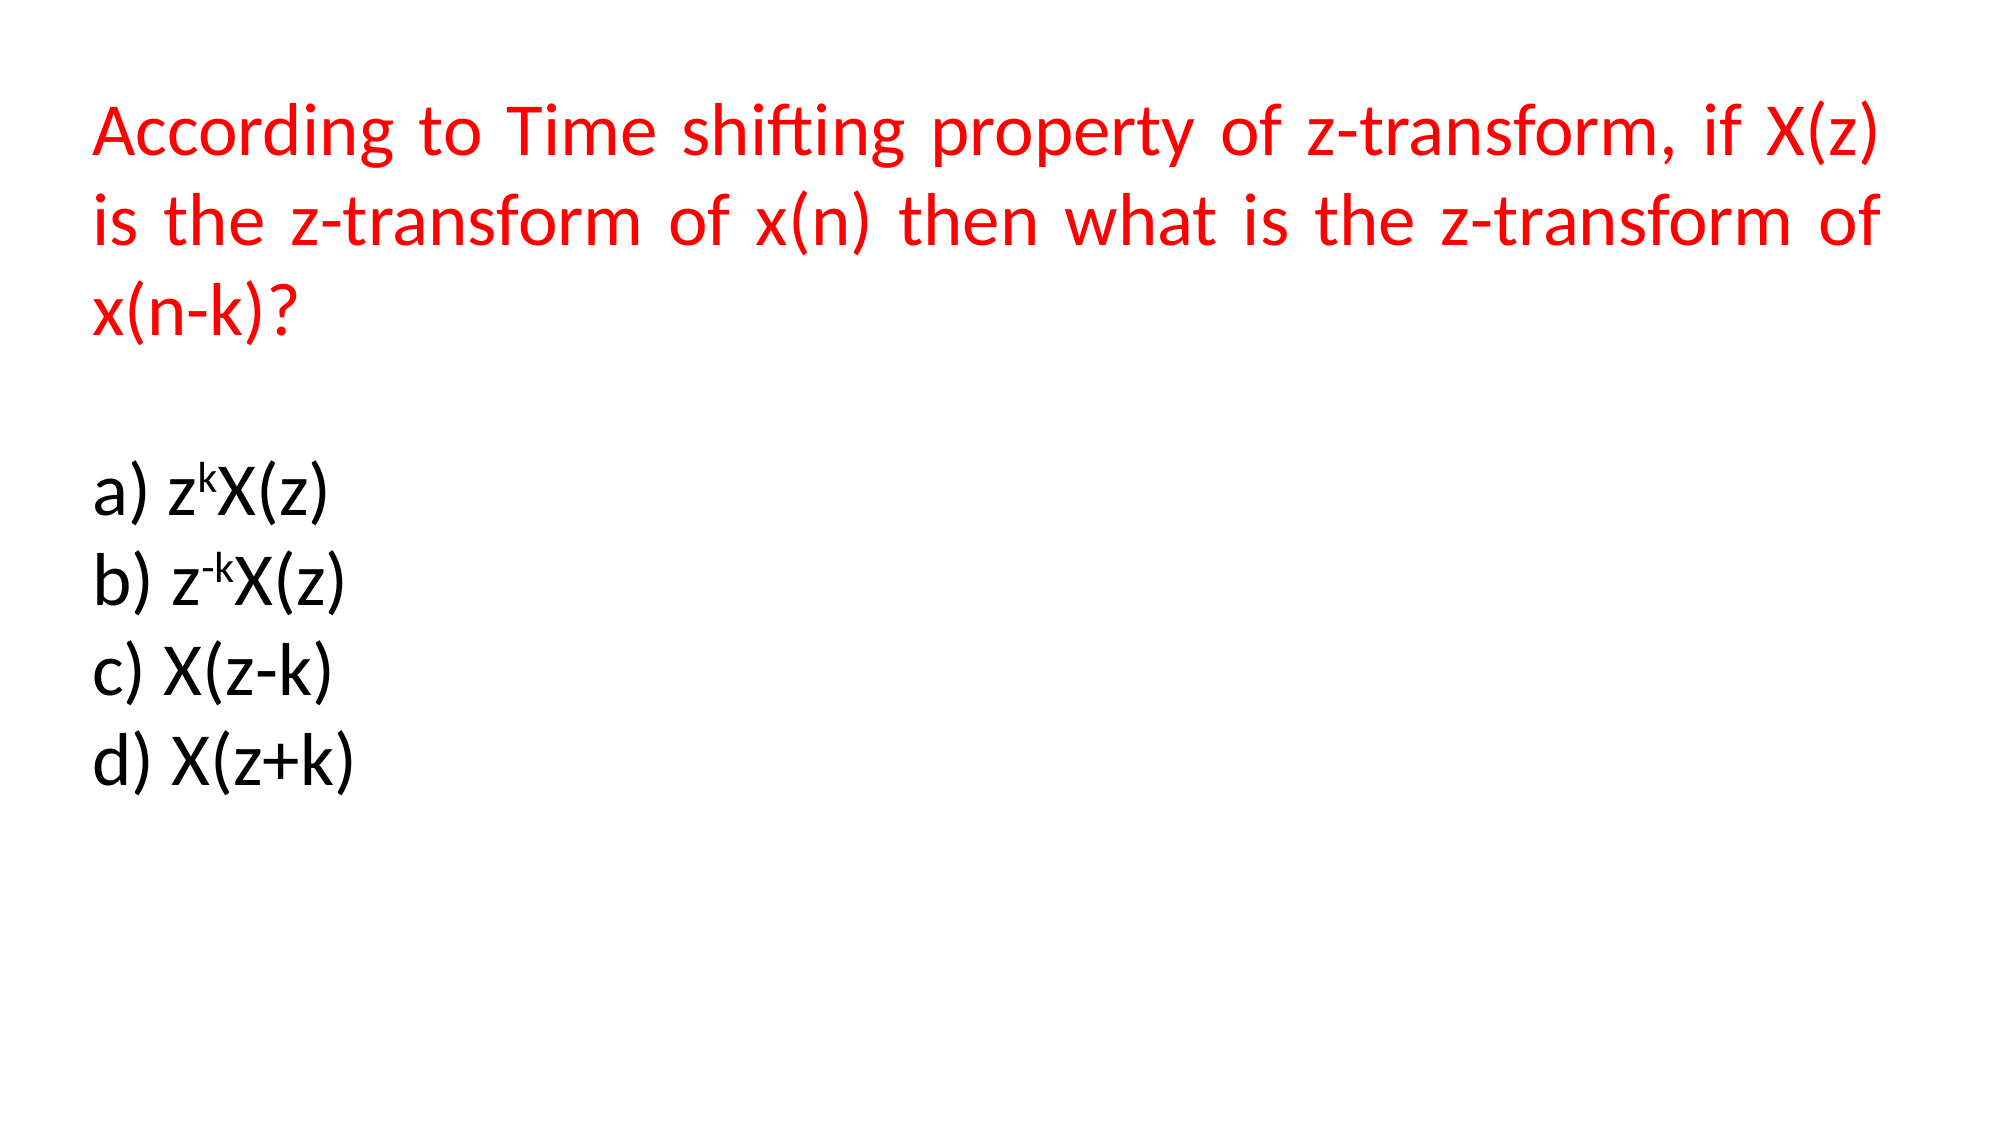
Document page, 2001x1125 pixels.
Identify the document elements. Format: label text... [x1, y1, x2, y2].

text_box According to Time shifting property of z-transform, if X(z) is the z-transform of x(n) then what is the z-transform of x(n-k)? a) zkX(z) b) z-kX(z) c) X(z-k) d) X(z+k) [77, 72, 1899, 808]
